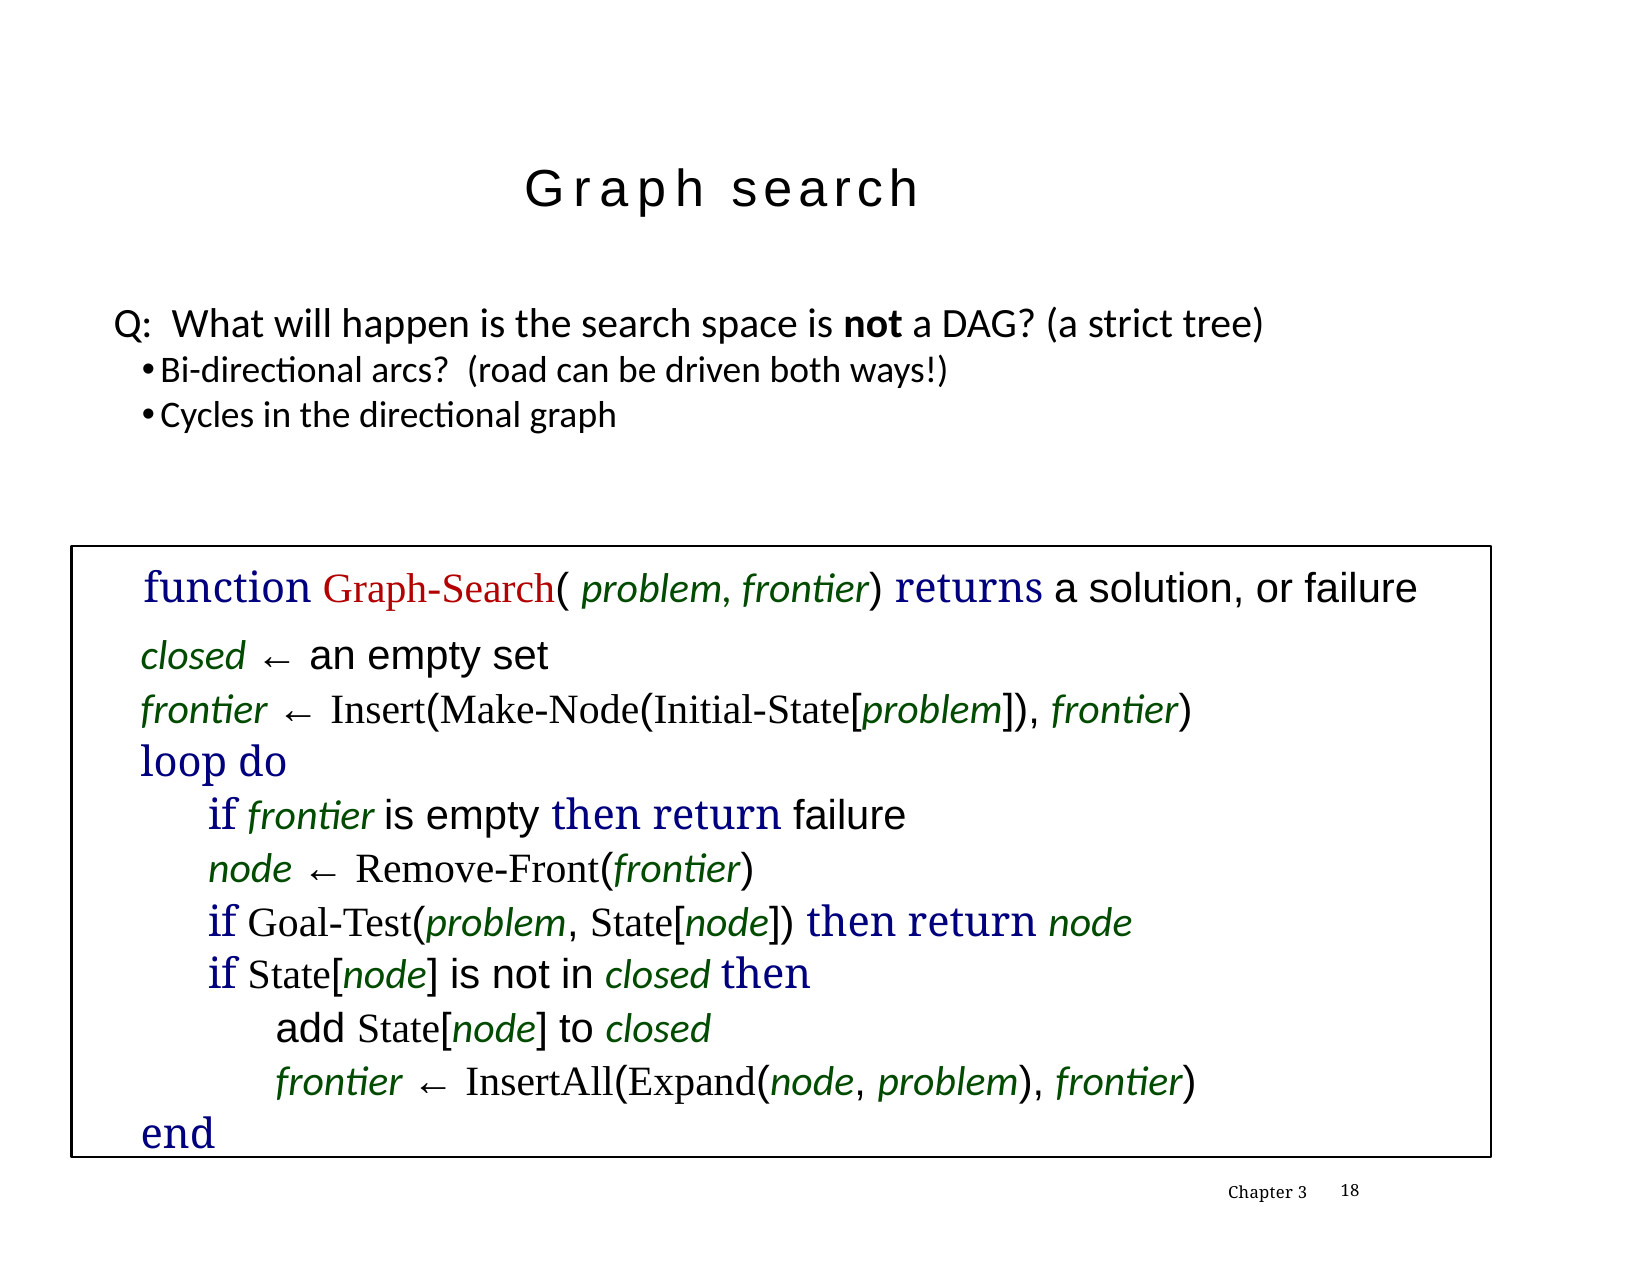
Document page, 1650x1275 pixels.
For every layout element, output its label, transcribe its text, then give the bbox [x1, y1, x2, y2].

text_box Q: What will happen is the search space is not a DAG? (a strict tree) Bi-directional arcs? (road can be driven both ways!) Cycles in the directional graph [98, 288, 1281, 443]
text_box <number> [1336, 1183, 1363, 1275]
text_box Chapter 3 [1226, 1183, 1308, 1275]
text_box function Graph-Search( problem, frontier) returns a solution, or failure closed ← an empty set frontier ← Insert(Make-Node(Initial-State[problem]), frontier) loop do if frontier is empty then return failure node ← Remove-Front(frontier) if Goal-Test(problem, State[node]) then return node if State[node] is not in closed then add State[node] to closed frontier ← InsertAll(Expand(node, problem), frontier) end [71, 546, 1491, 1157]
text_box Graph search [87, 165, 1355, 379]
